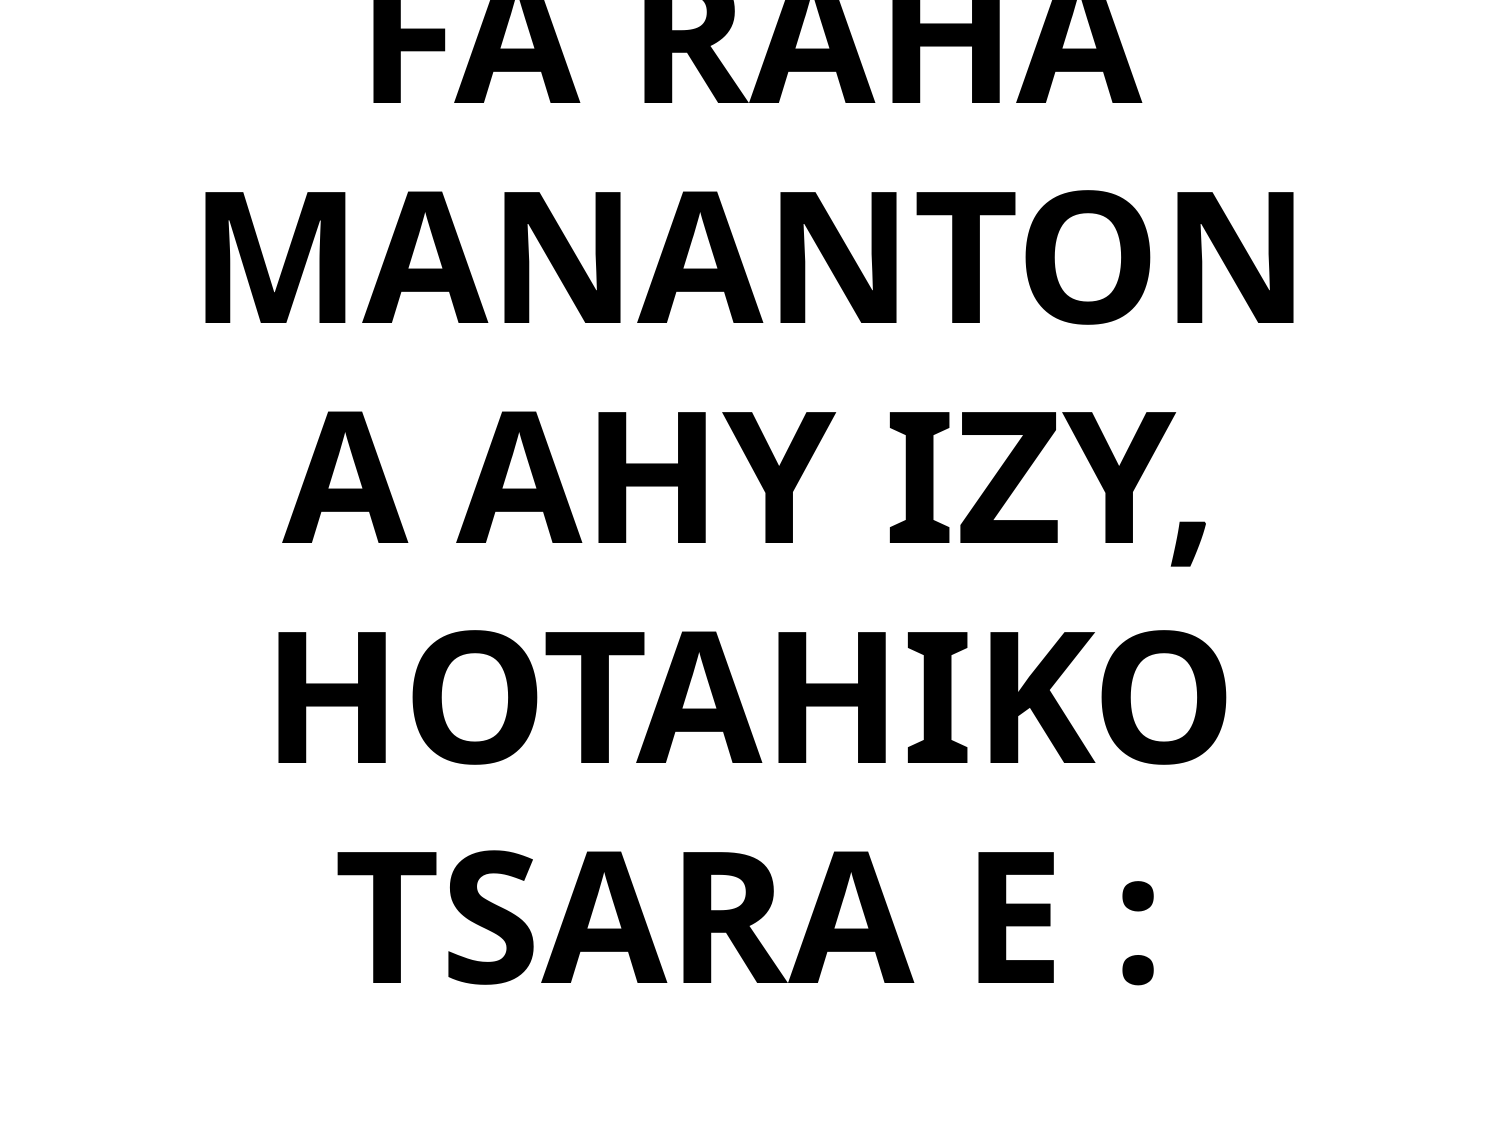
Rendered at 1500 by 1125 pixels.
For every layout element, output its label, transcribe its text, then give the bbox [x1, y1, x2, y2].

title FA RAHA MANANTONA AHY IZY, HOTAHIKO TSARA E : [112, 349, 1388, 591]
